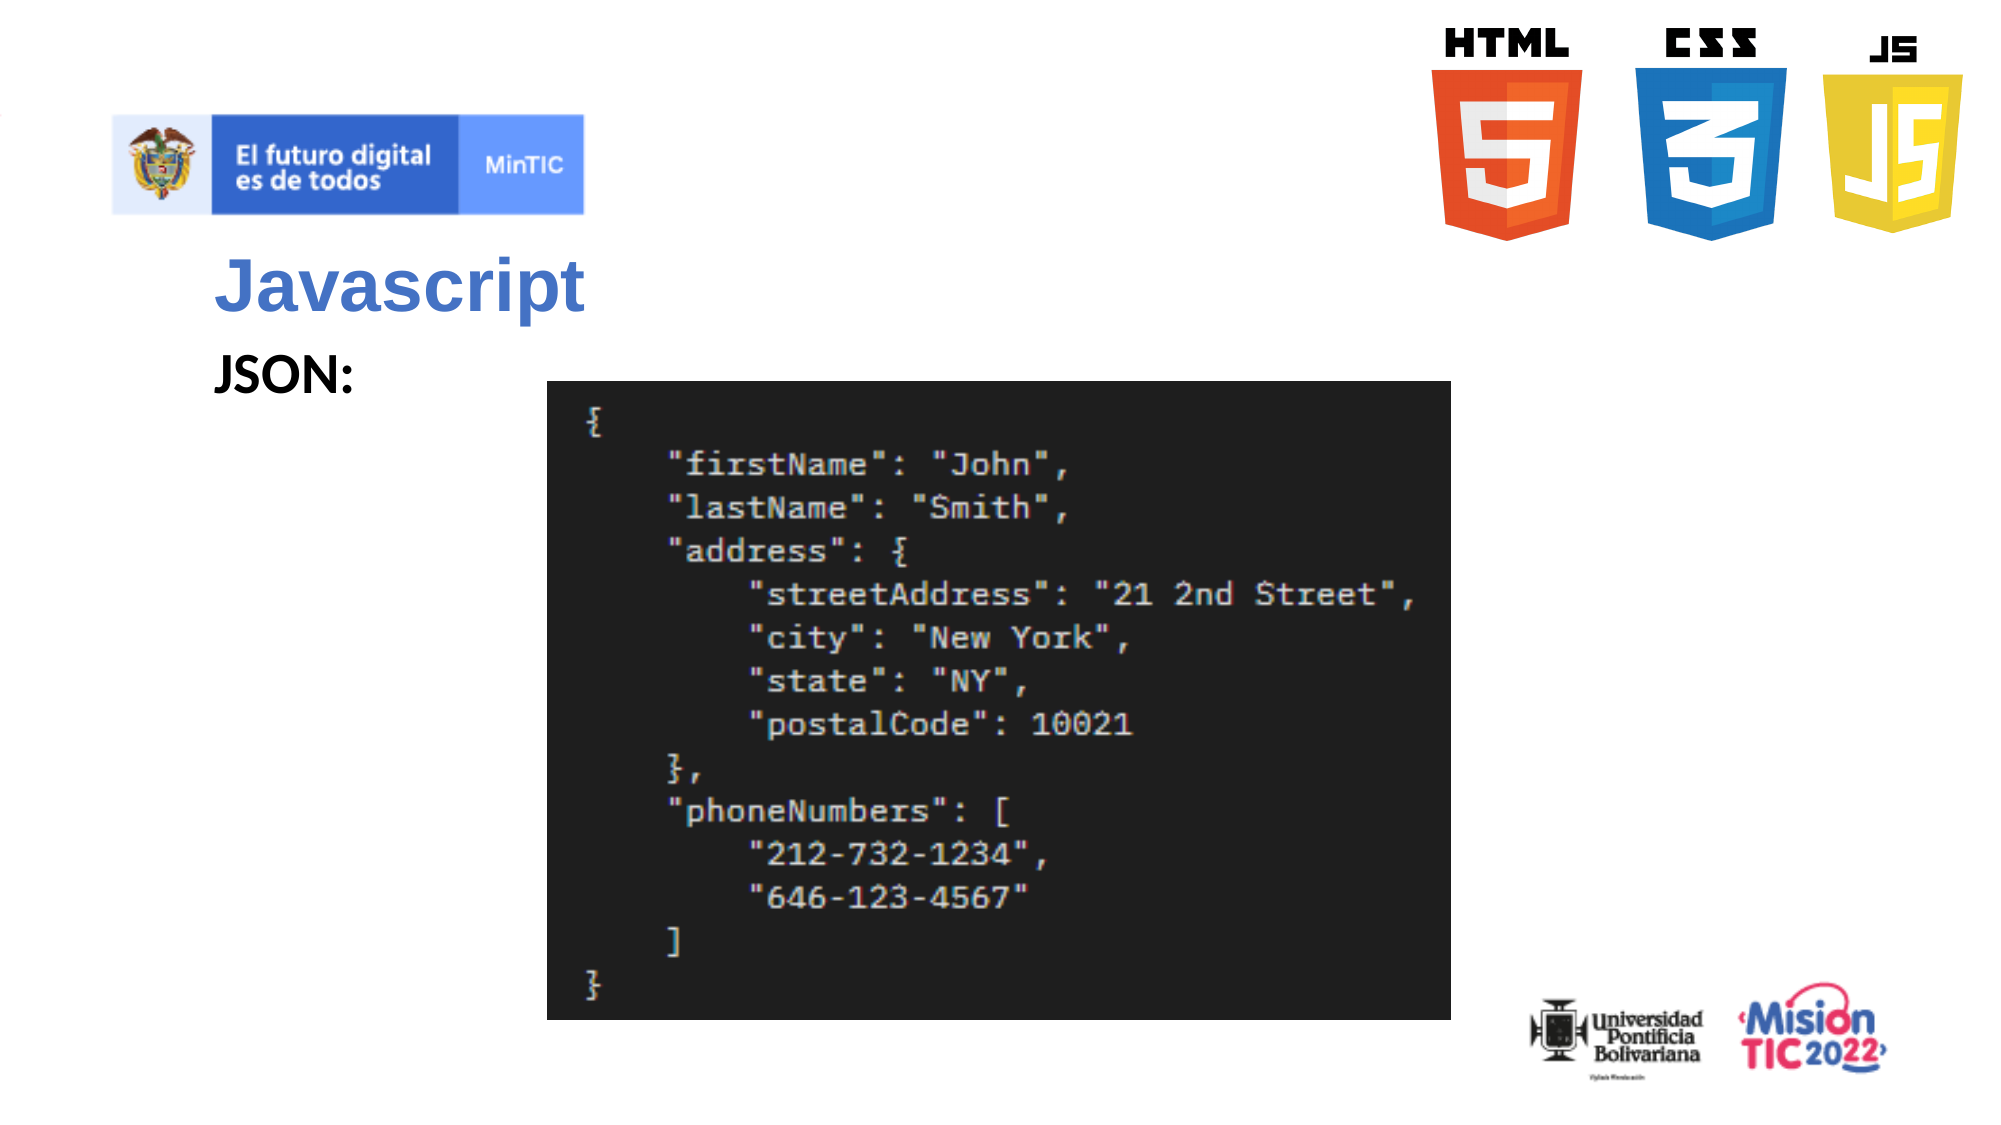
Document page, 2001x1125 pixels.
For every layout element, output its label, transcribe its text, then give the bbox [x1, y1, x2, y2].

picture [0, 1, 2000, 1124]
text_box Javascript [199, 229, 1331, 424]
text_box JSON: [200, 327, 1798, 413]
